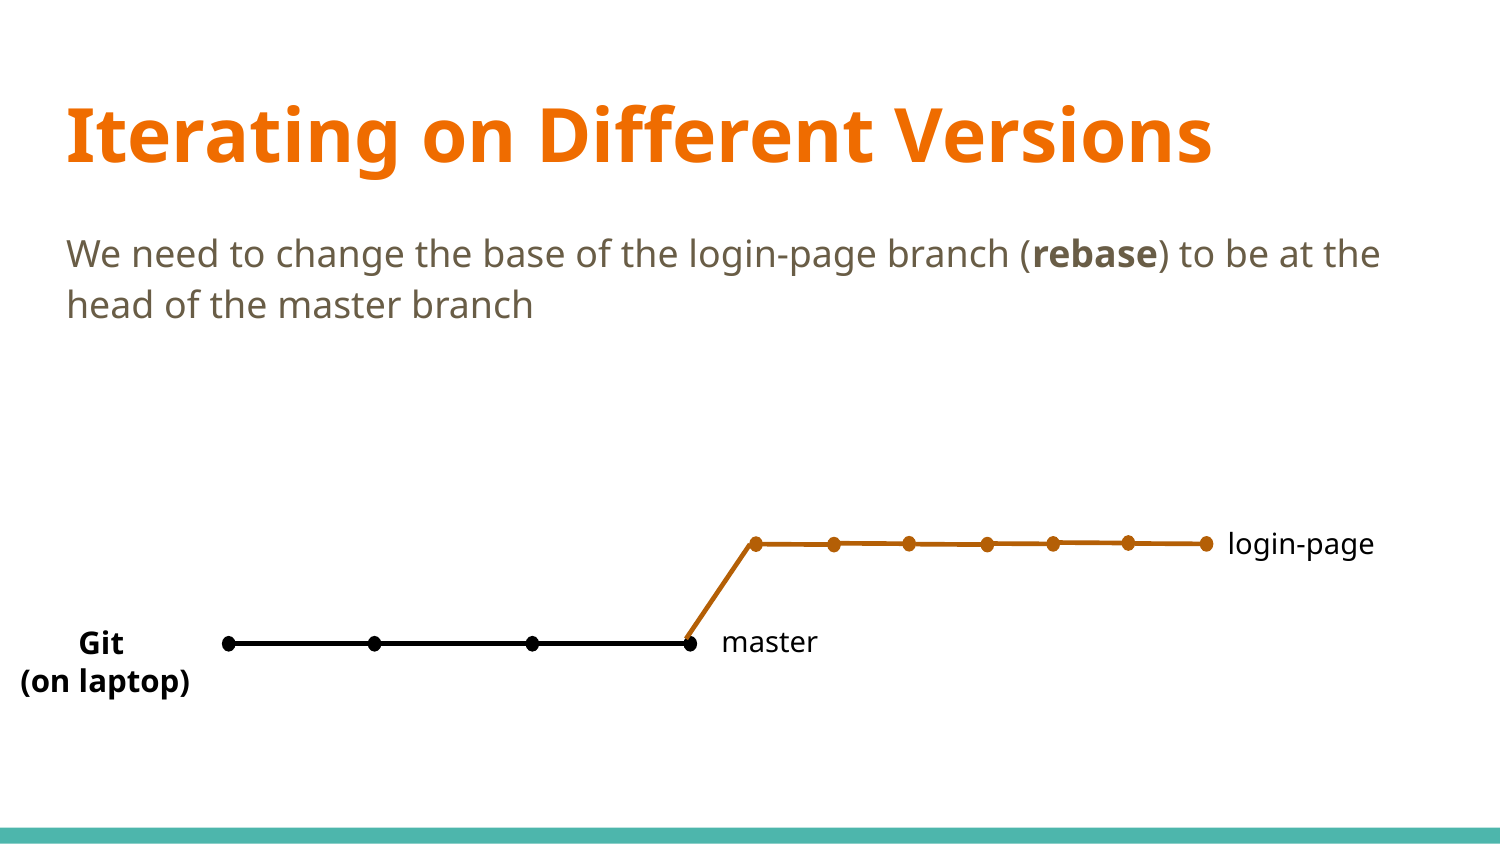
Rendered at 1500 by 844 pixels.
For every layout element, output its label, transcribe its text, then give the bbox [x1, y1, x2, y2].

text_box [1200, 545, 1211, 549]
text_box [1047, 536, 1059, 541]
text_box Git (on laptop) [0, 608, 211, 725]
text_box [827, 545, 840, 551]
text_box [685, 647, 696, 651]
text_box [1122, 535, 1134, 541]
text_box [1201, 536, 1213, 542]
text_box [828, 537, 839, 542]
text_box [982, 537, 993, 541]
text_box [750, 537, 762, 552]
text_box [222, 636, 235, 643]
text_box [526, 636, 538, 651]
text_box [685, 543, 751, 640]
text_box [1122, 544, 1134, 548]
text_box login-page [1212, 510, 1424, 551]
text_box [1047, 545, 1060, 550]
text_box master [706, 608, 918, 649]
list We need to change the base of the login-page branch (rebase) to be at the head of the master branch [51, 207, 1449, 339]
text_box [903, 536, 915, 541]
text_box [368, 636, 381, 651]
title Iterating on Different Versions [51, 72, 1449, 189]
text_box [903, 544, 915, 549]
